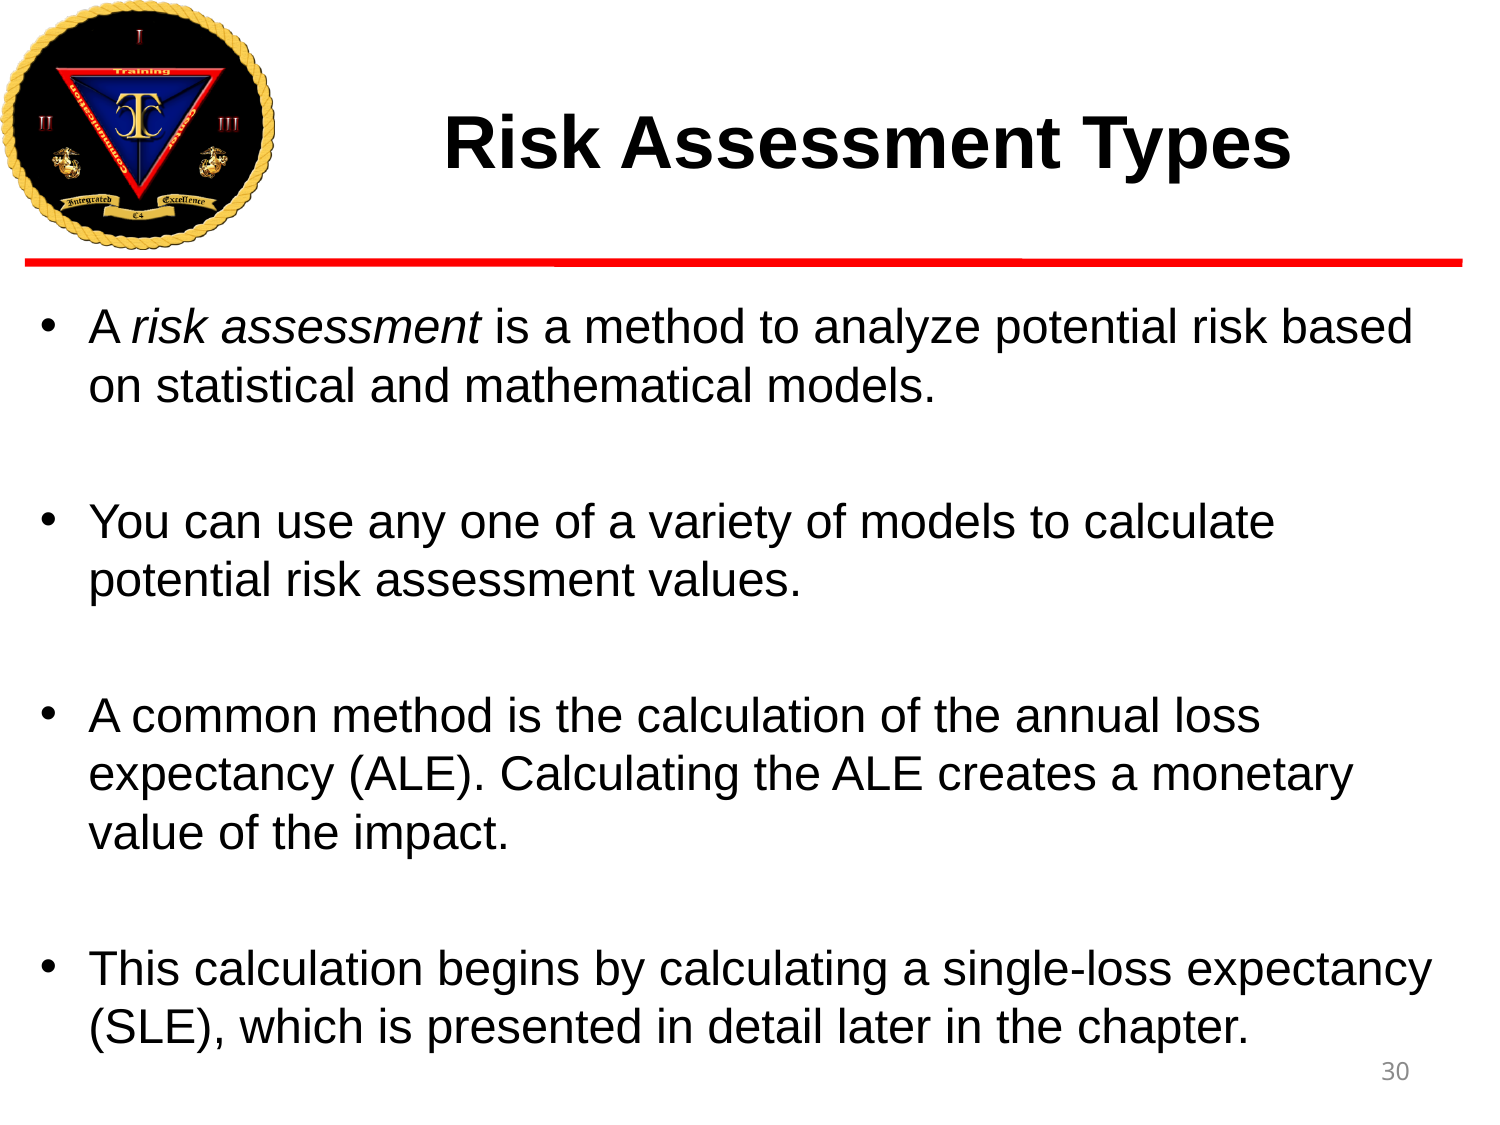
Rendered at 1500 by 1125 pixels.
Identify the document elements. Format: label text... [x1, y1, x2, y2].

title Risk Assessment Types [274, 44, 1463, 233]
picture [0, 0, 275, 250]
slide_number 30 [1074, 1042, 1425, 1103]
list A risk assessment is a method to analyze potential risk based on statistical and mathematical models. You can use any one of a variety of models to calculate potential risk assessment values. A common method is the calculation of the annual loss expectancy (ALE). Calculating the ALE creates a monetary value of the impact. This calculation begins by calculating a single-loss expectancy (SLE), which is presented in detail later in the chapter. [24, 287, 1463, 1125]
